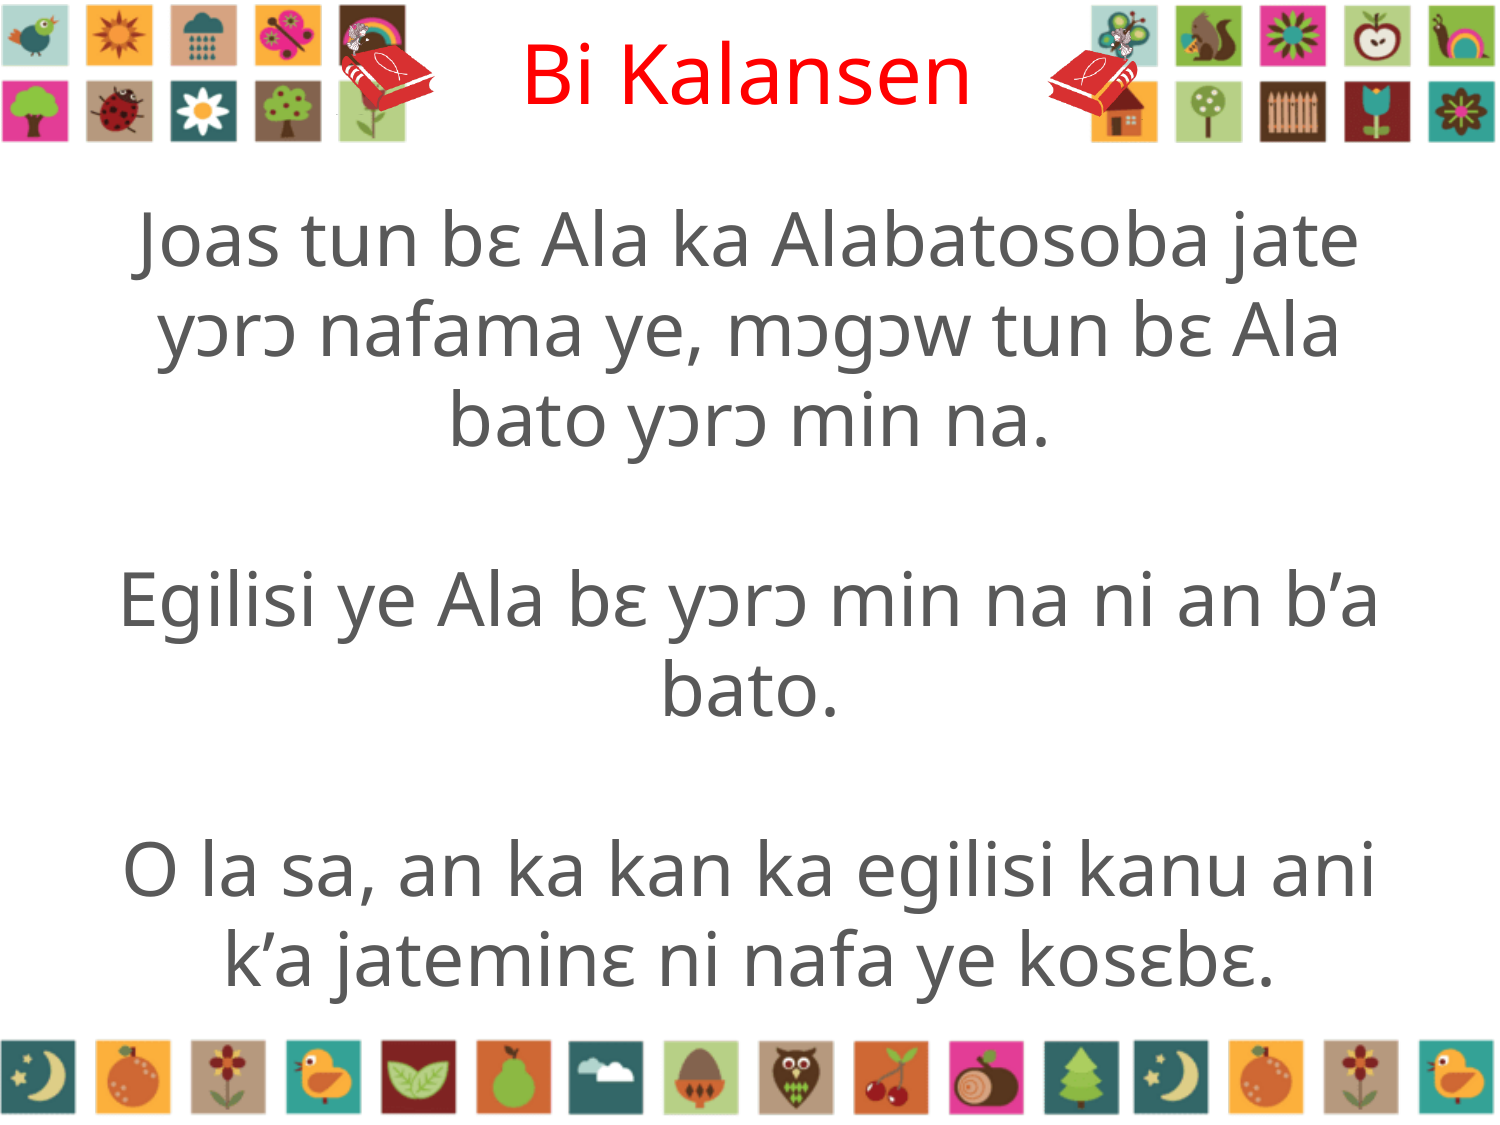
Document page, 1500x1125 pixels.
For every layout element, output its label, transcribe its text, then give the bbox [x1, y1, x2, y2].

picture [0, 3, 467, 150]
picture [1015, 3, 1500, 150]
text_box Joas tun bɛ Ala ka Alabatosoba jate yɔrɔ nafama ye, mɔgɔw tun bɛ Ala bato yɔrɔ min na. Egilisi ye Ala bɛ yɔrɔ min na ni an b’a bato. O la sa, an ka kan ka egilisi kanu ani k’a jateminɛ ni nafa ye kosɛbɛ. [76, 184, 1424, 1010]
text_box Bi Kalansen [425, 13, 1077, 129]
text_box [0, 1028, 1500, 1118]
